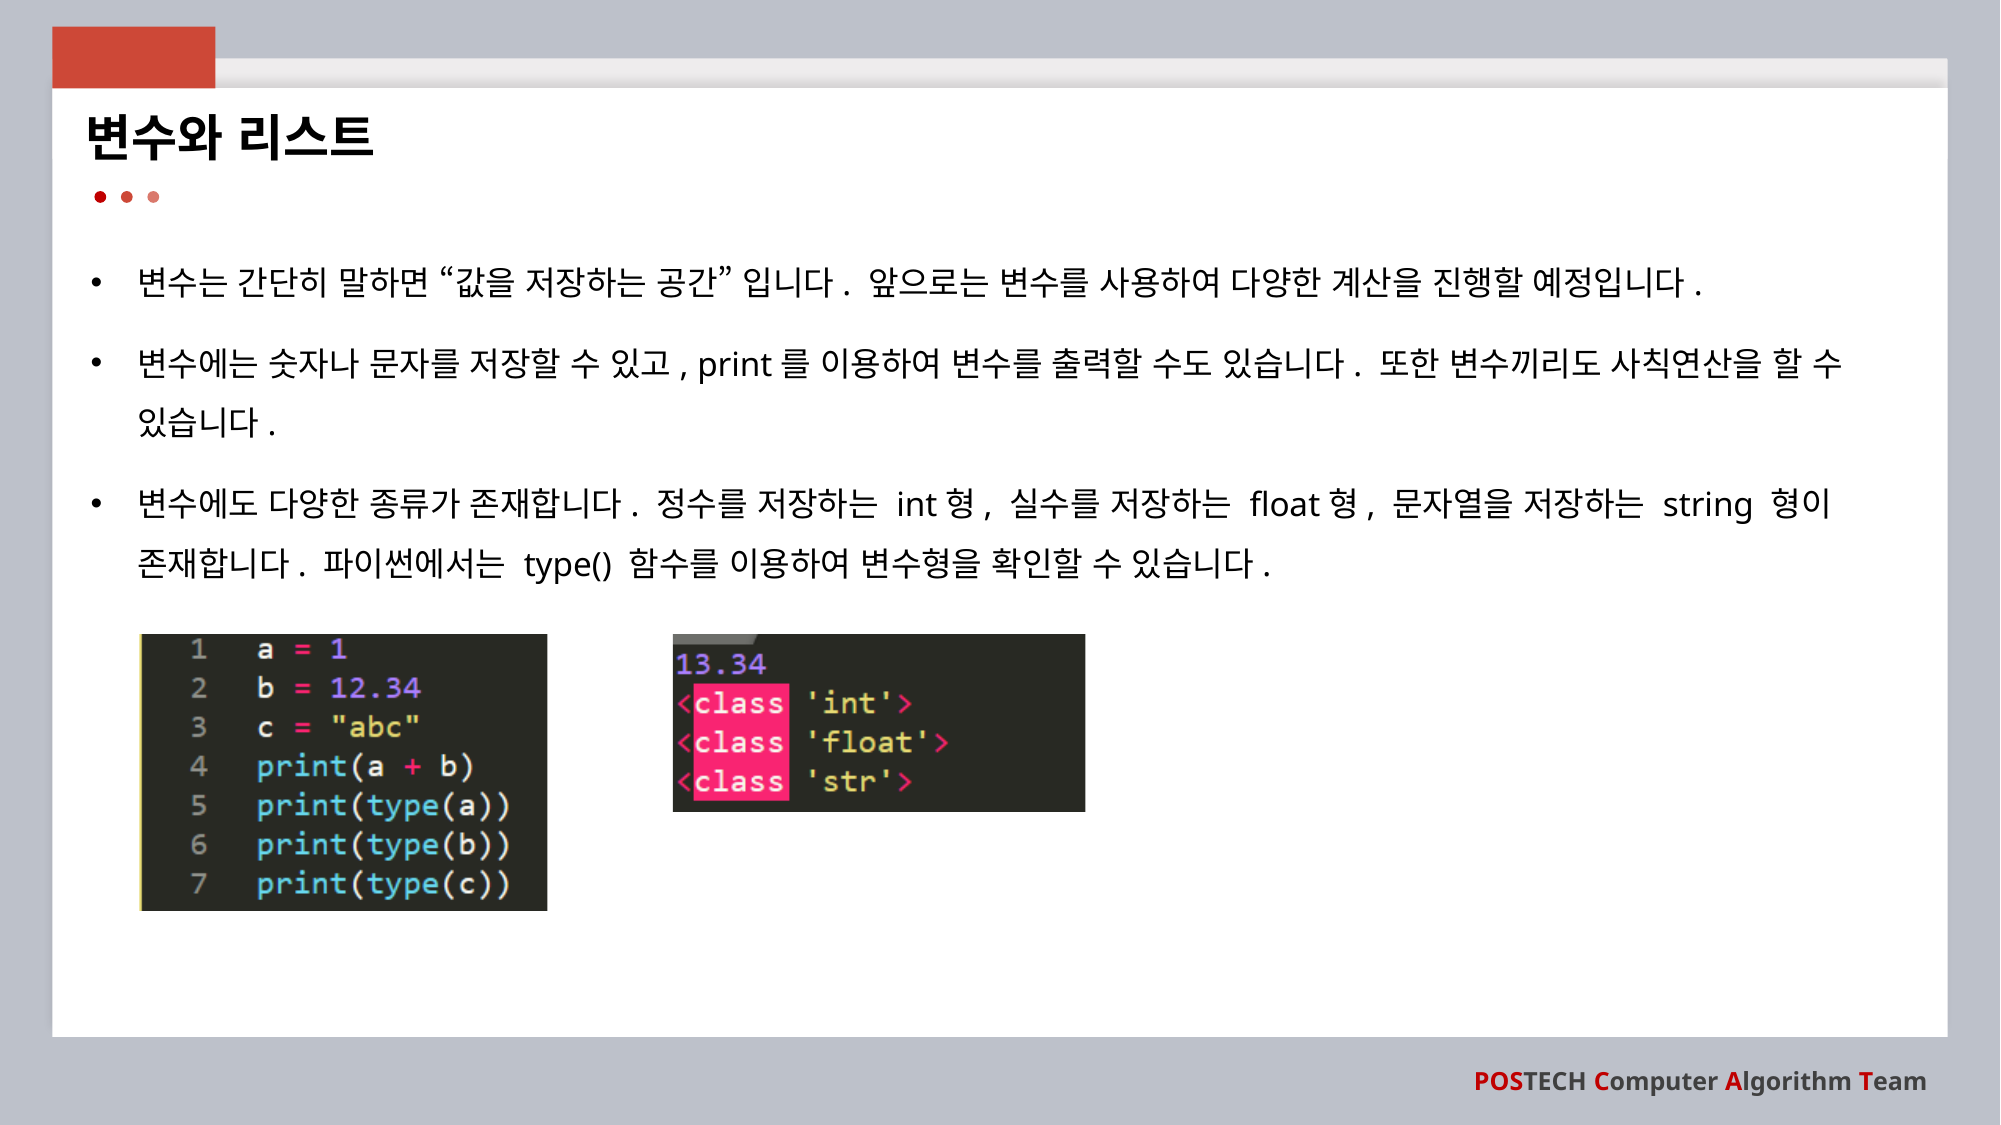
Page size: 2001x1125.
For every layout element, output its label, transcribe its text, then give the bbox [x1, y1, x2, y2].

picture [139, 634, 548, 911]
picture [672, 634, 1086, 812]
list 변수와 리스트 [71, 106, 704, 252]
list 변수는 간단히 말하면 “값을 저장하는 공간” 입니다. 앞으로는 변수를 사용하여 다양한 계산을 진행할 예정입니다. 변수에는 숫자나 문자를 저장할 수 있고, print를 이용하여 변수를 출력할 수도 있습니다. 또한 변수끼리도 사칙연산을 할 수 있습니다. 변수에도 다양한 종류가 존재합니다. 정수를 저장하는 int형, 실수를 저장하는 float형, 문자열을 저장하는 string 형이 존재합니다. 파이썬에서는 type() 함수를 이용하여 변수형을 확인할 수 있습니다. [75, 234, 1911, 1010]
